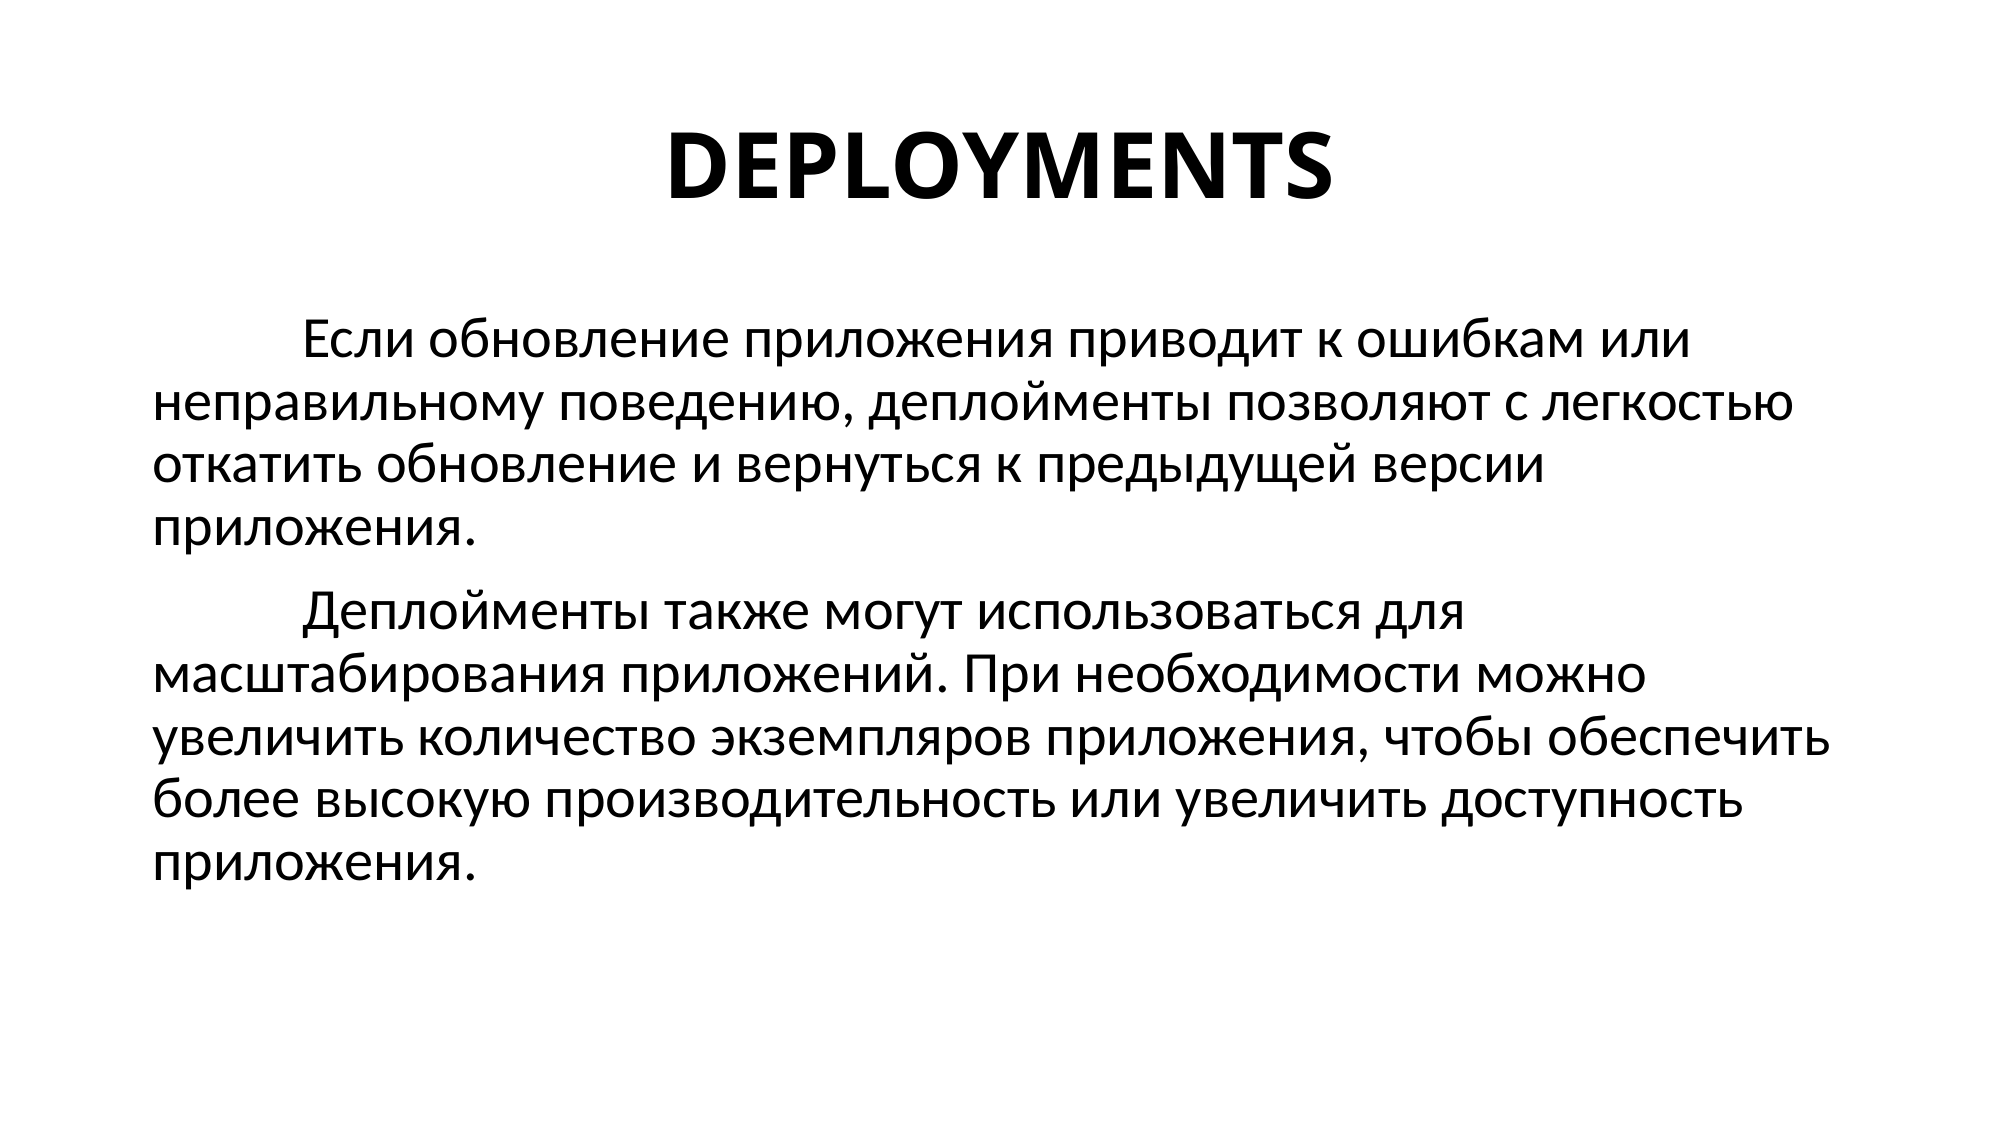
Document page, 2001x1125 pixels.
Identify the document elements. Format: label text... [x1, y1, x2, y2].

list Если обновление приложения приводит к ошибкам или неправильному поведению, деплойменты позволяют с легкостью откатить обновление и вернуться к предыдущей версии приложения. Деплойменты также могут использоваться для масштабирования приложений. При необходимости можно увеличить количество экземпляров приложения, чтобы обеспечить более высокую производительность или увеличить доступность приложения. [137, 299, 1863, 1014]
title Deployments [137, 59, 1863, 278]
